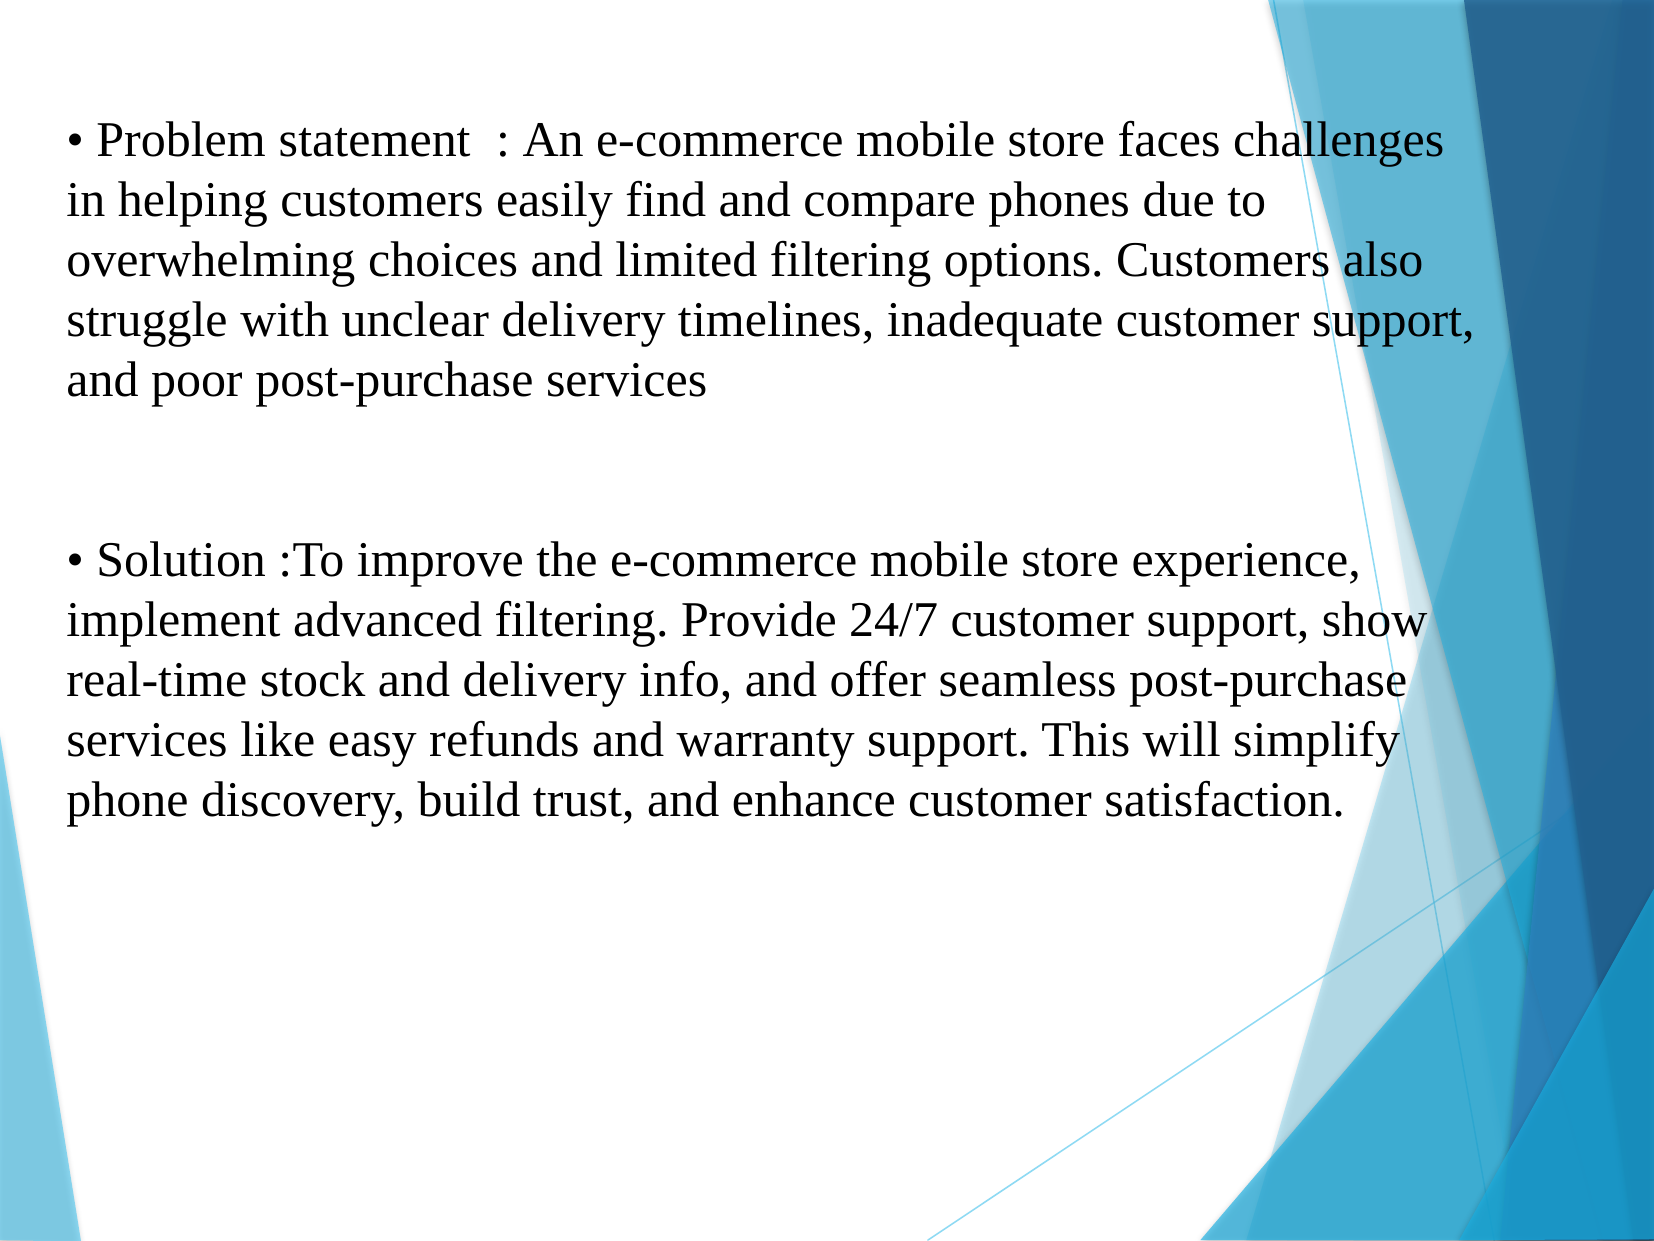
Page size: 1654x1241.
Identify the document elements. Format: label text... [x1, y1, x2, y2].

text_box • Problem statement : An e-commerce mobile store faces challenges in helping customers easily find and compare phones due to overwhelming choices and limited filtering options. Customers also struggle with unclear delivery timelines, inadequate customer support, and poor post-purchase services • Solution :To improve the e-commerce mobile store experience, implement advanced filtering. Provide 24/7 customer support, show real-time stock and delivery info, and offer seamless post-purchase services like easy refunds and warranty support. This will simplify phone discovery, build trust, and enhance customer satisfaction. [51, 98, 1495, 834]
